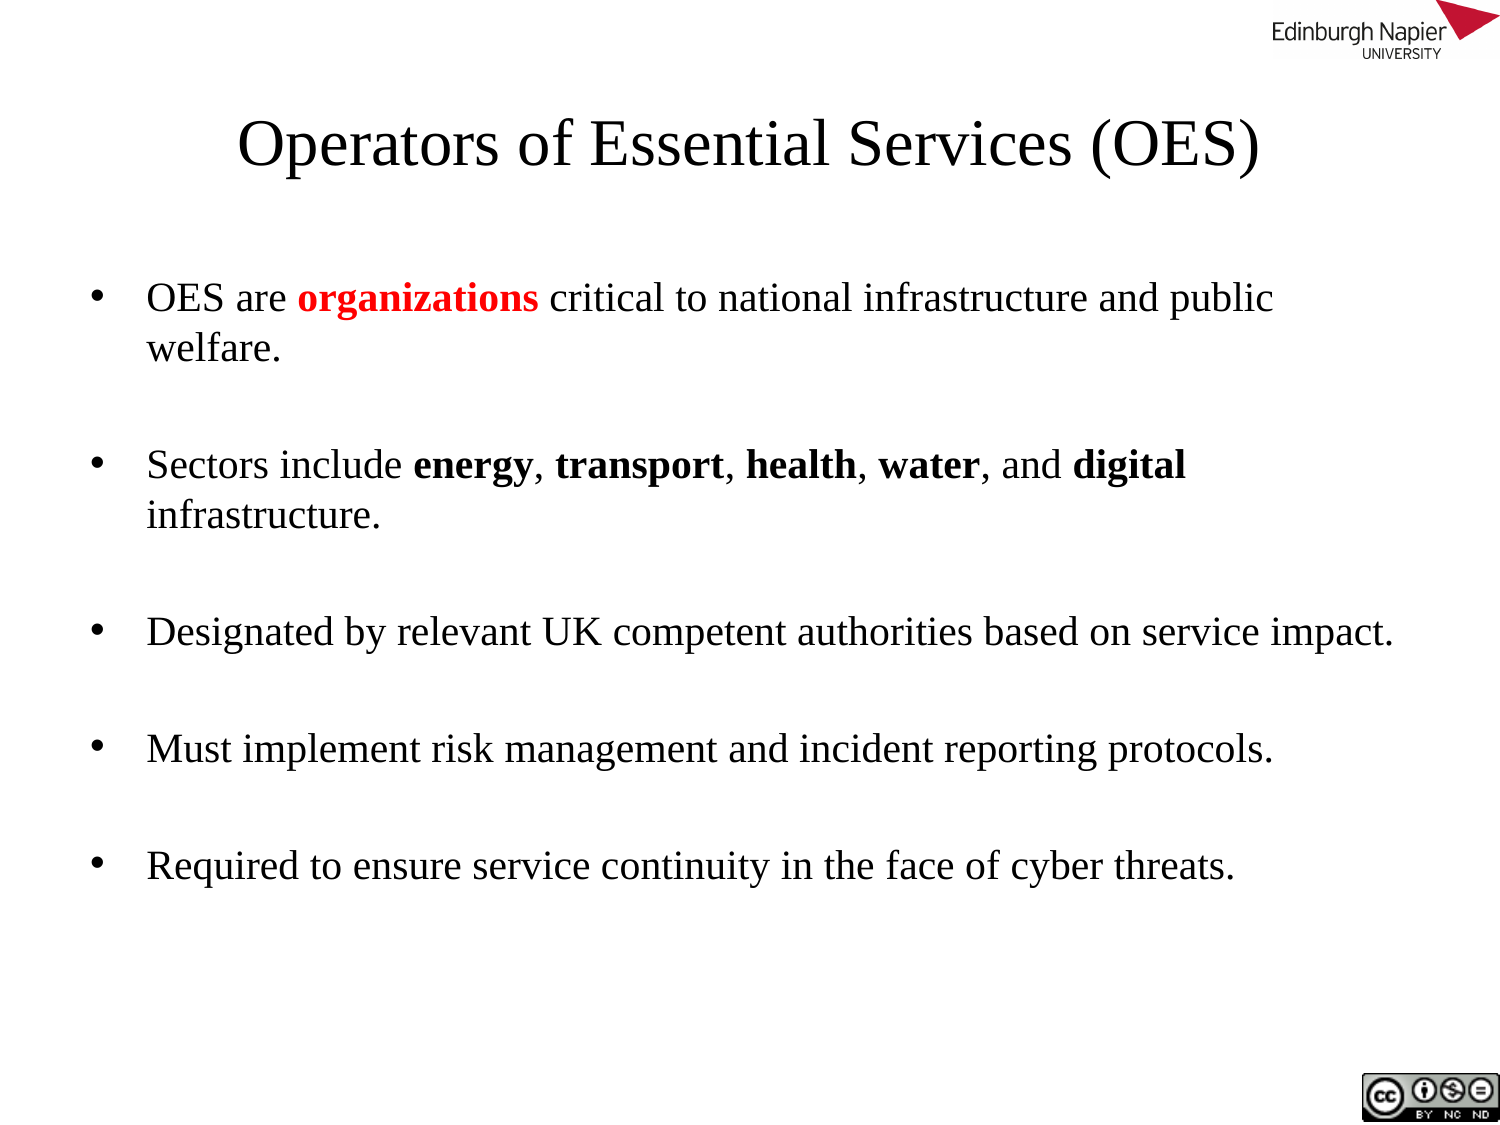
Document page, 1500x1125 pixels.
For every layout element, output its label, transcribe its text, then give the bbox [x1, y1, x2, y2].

picture [1273, 0, 1500, 60]
picture [1362, 1073, 1500, 1123]
title Operators of Essential Services (OES) [75, 45, 1425, 233]
list OES are organizations critical to national infrastructure and public welfare. Sectors include energy, transport, health, water, and digital infrastructure. Designated by relevant UK competent authorities based on service impact. Must implement risk management and incident reporting protocols. Required to ensure service continuity in the face of cyber threats. [75, 262, 1425, 1005]
